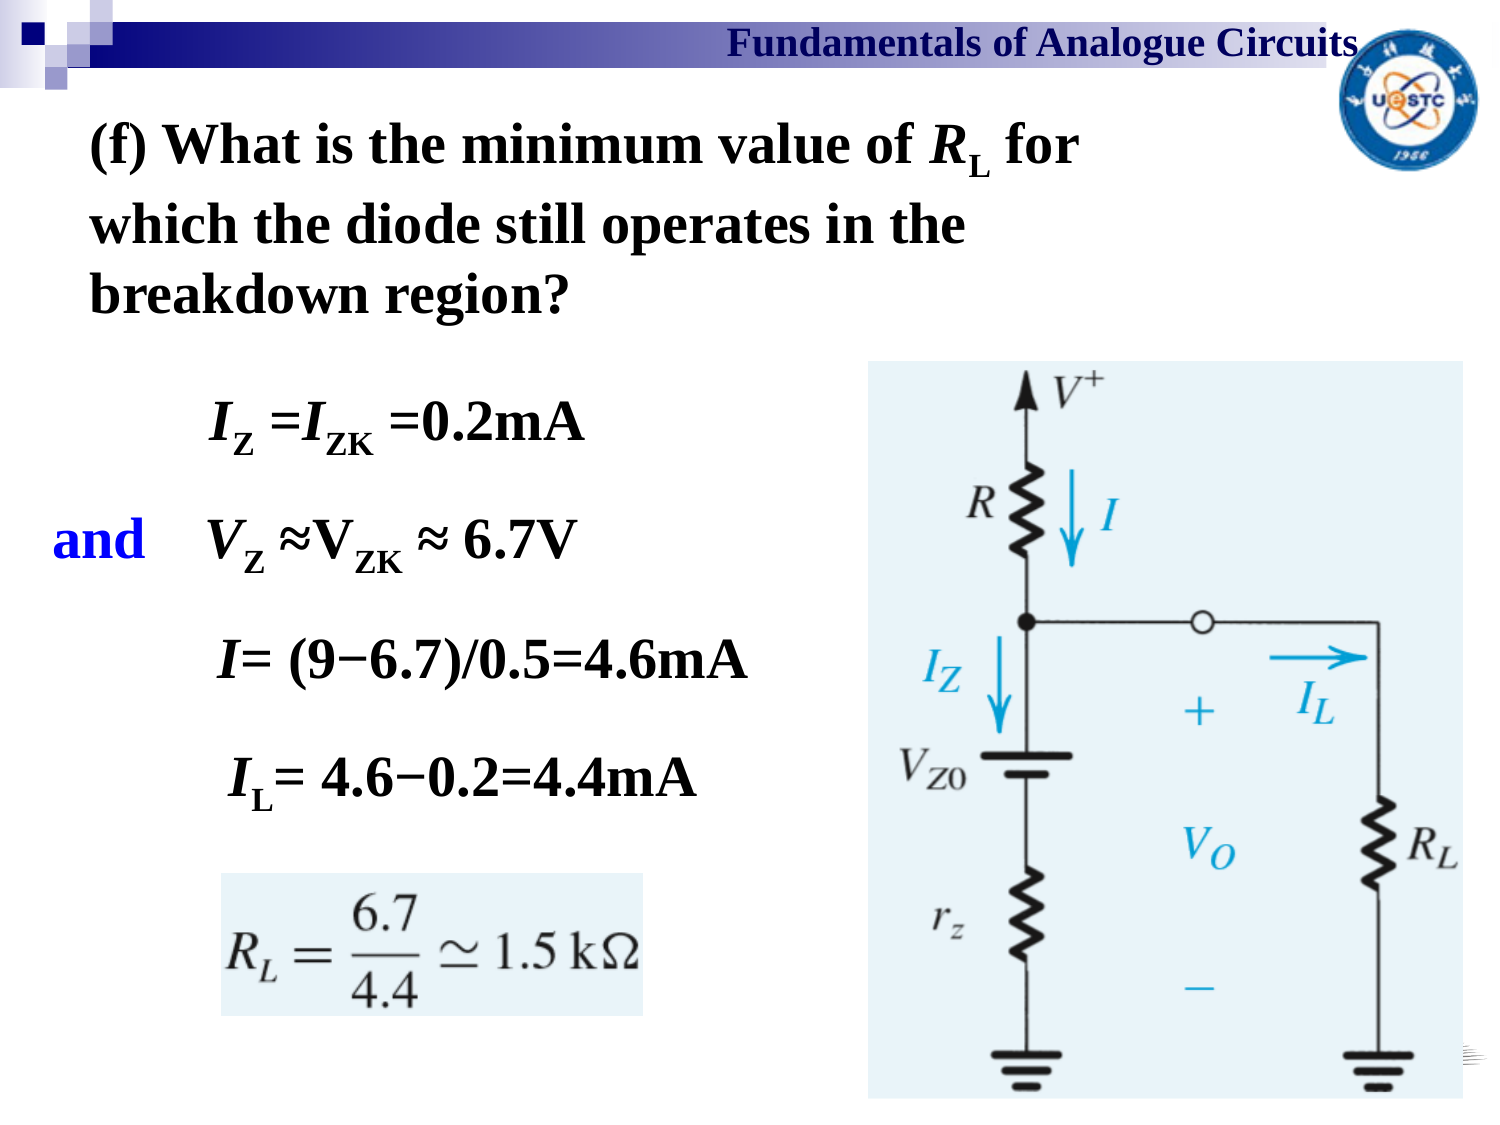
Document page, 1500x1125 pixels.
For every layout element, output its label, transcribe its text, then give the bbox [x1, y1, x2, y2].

text_box and VZ ≈VZK ≈ 6.7V [37, 492, 788, 588]
picture [221, 873, 643, 1016]
text_box (f) What is the minimum value of RL for which the diode still operates in the breakdown region? [75, 97, 1250, 333]
picture [868, 361, 1488, 1100]
text_box Fundamentals of Analogue Circuits [723, 12, 1326, 67]
text_box IL= 4.6−0.2=4.4mA [213, 730, 713, 826]
text_box I= (9−6.7)/0.5=4.6mA [202, 612, 764, 698]
text_box IZ =IZK =0.2mA [194, 375, 650, 470]
picture [1326, 4, 1493, 183]
